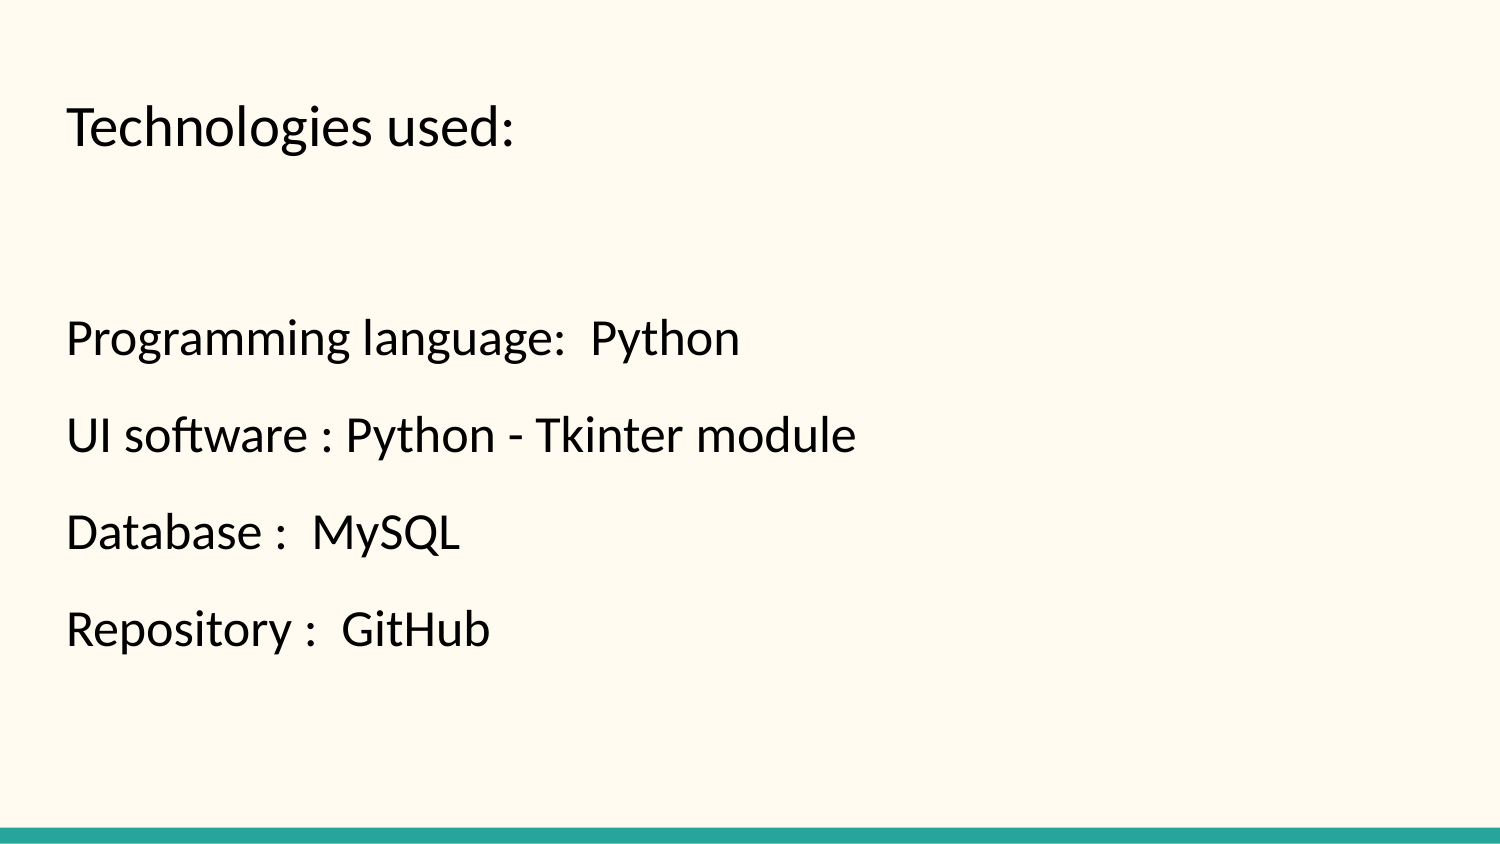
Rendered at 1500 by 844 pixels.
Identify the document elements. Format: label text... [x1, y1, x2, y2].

list Programming language: Python UI software : Python - Tkinter module Database : MySQL Repository : GitHub [51, 192, 1449, 750]
title Technologies used: [51, 72, 1449, 174]
